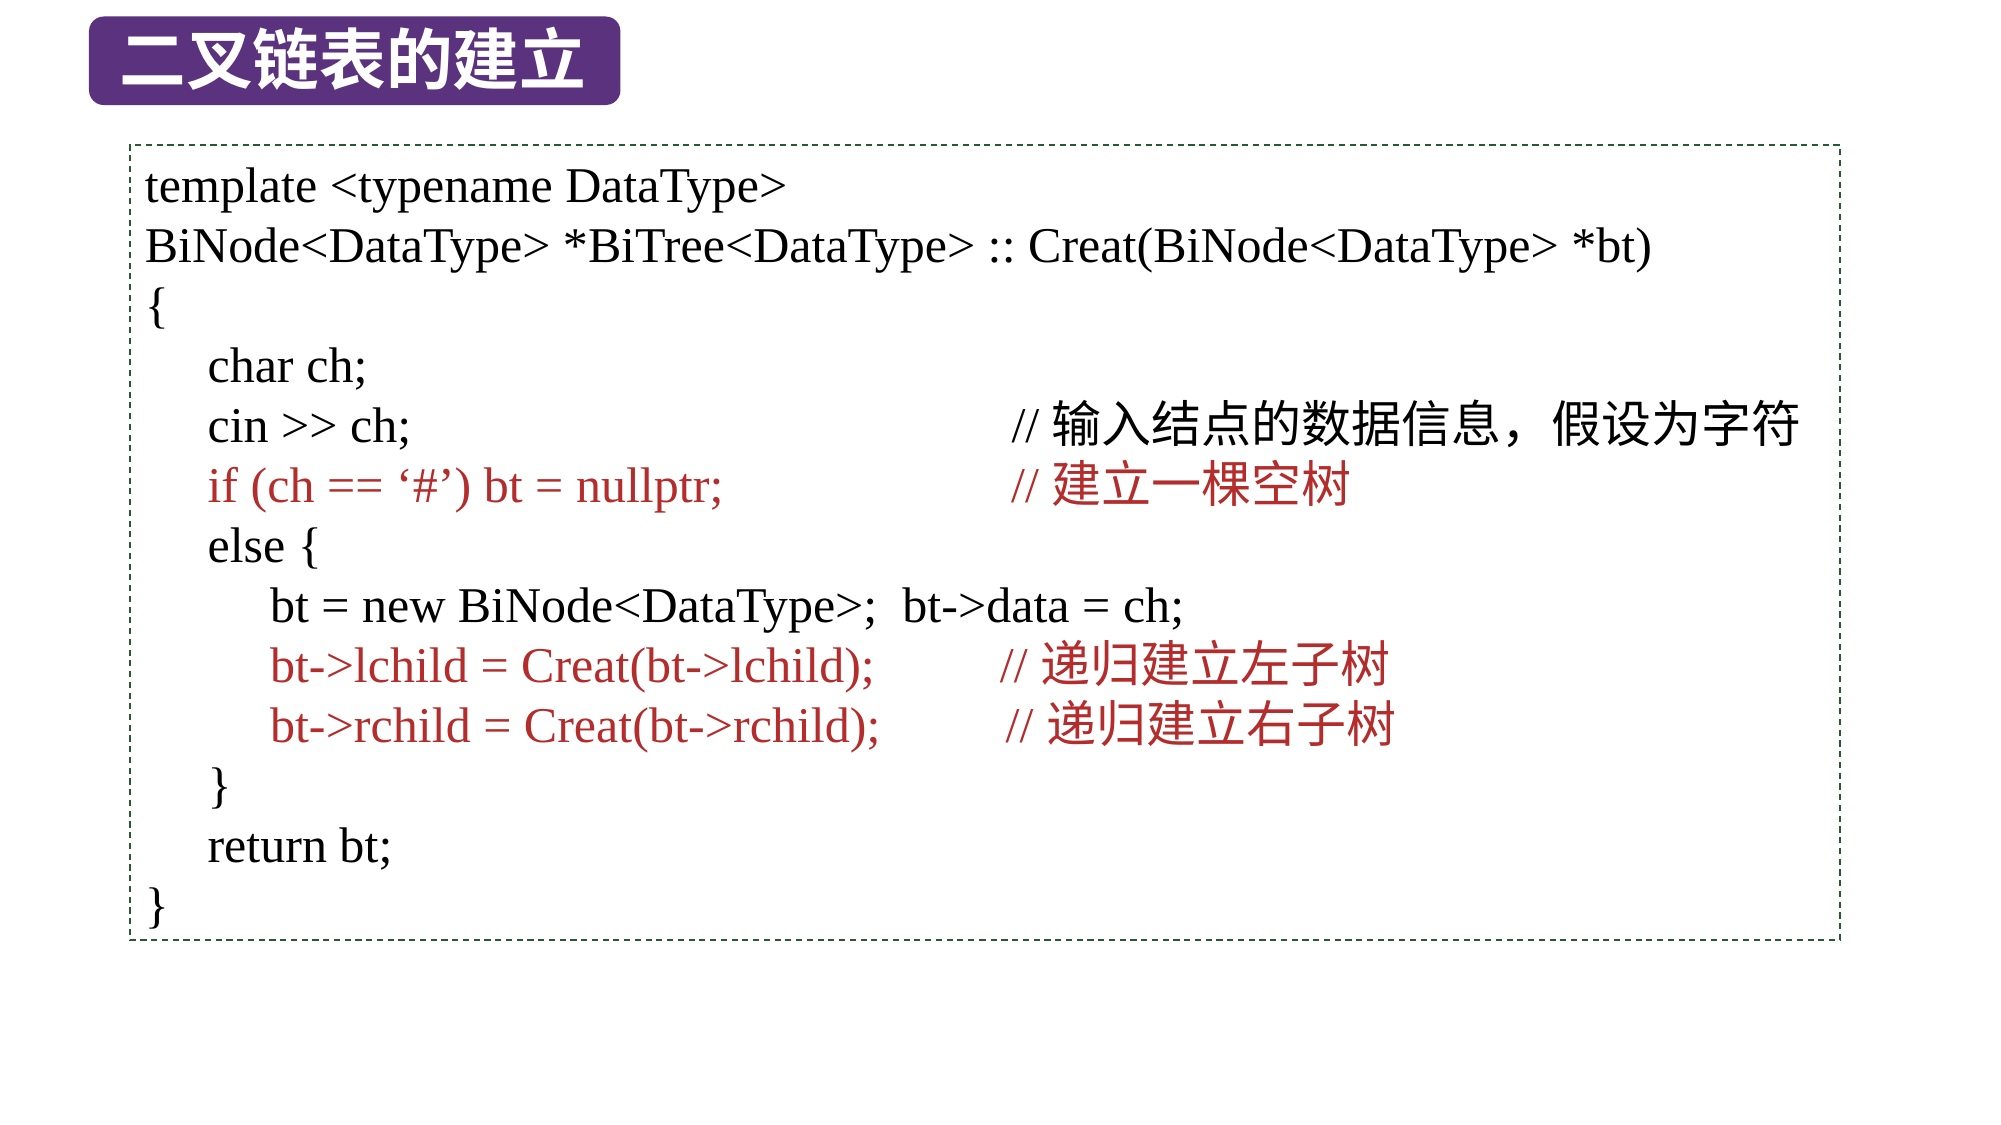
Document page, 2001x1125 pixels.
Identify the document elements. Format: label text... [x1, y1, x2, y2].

text_box template <typename DataType> BiNode<DataType> *BiTree<DataType> :: Creat(BiNode<DataType> *bt) { char ch; cin >> ch; //输入结点的数据信息，假设为字符 if (ch == ‘#’) bt = nullptr; //建立一棵空树 else { bt = new BiNode<DataType>; bt->data = ch; bt->lchild = Creat(bt->lchild); //递归建立左子树 bt->rchild = Creat(bt->rchild); //递归建立右子树 } return bt; } [129, 145, 1840, 940]
text_box 二叉链表的建立 [104, 10, 635, 105]
text_box [87, 15, 612, 107]
